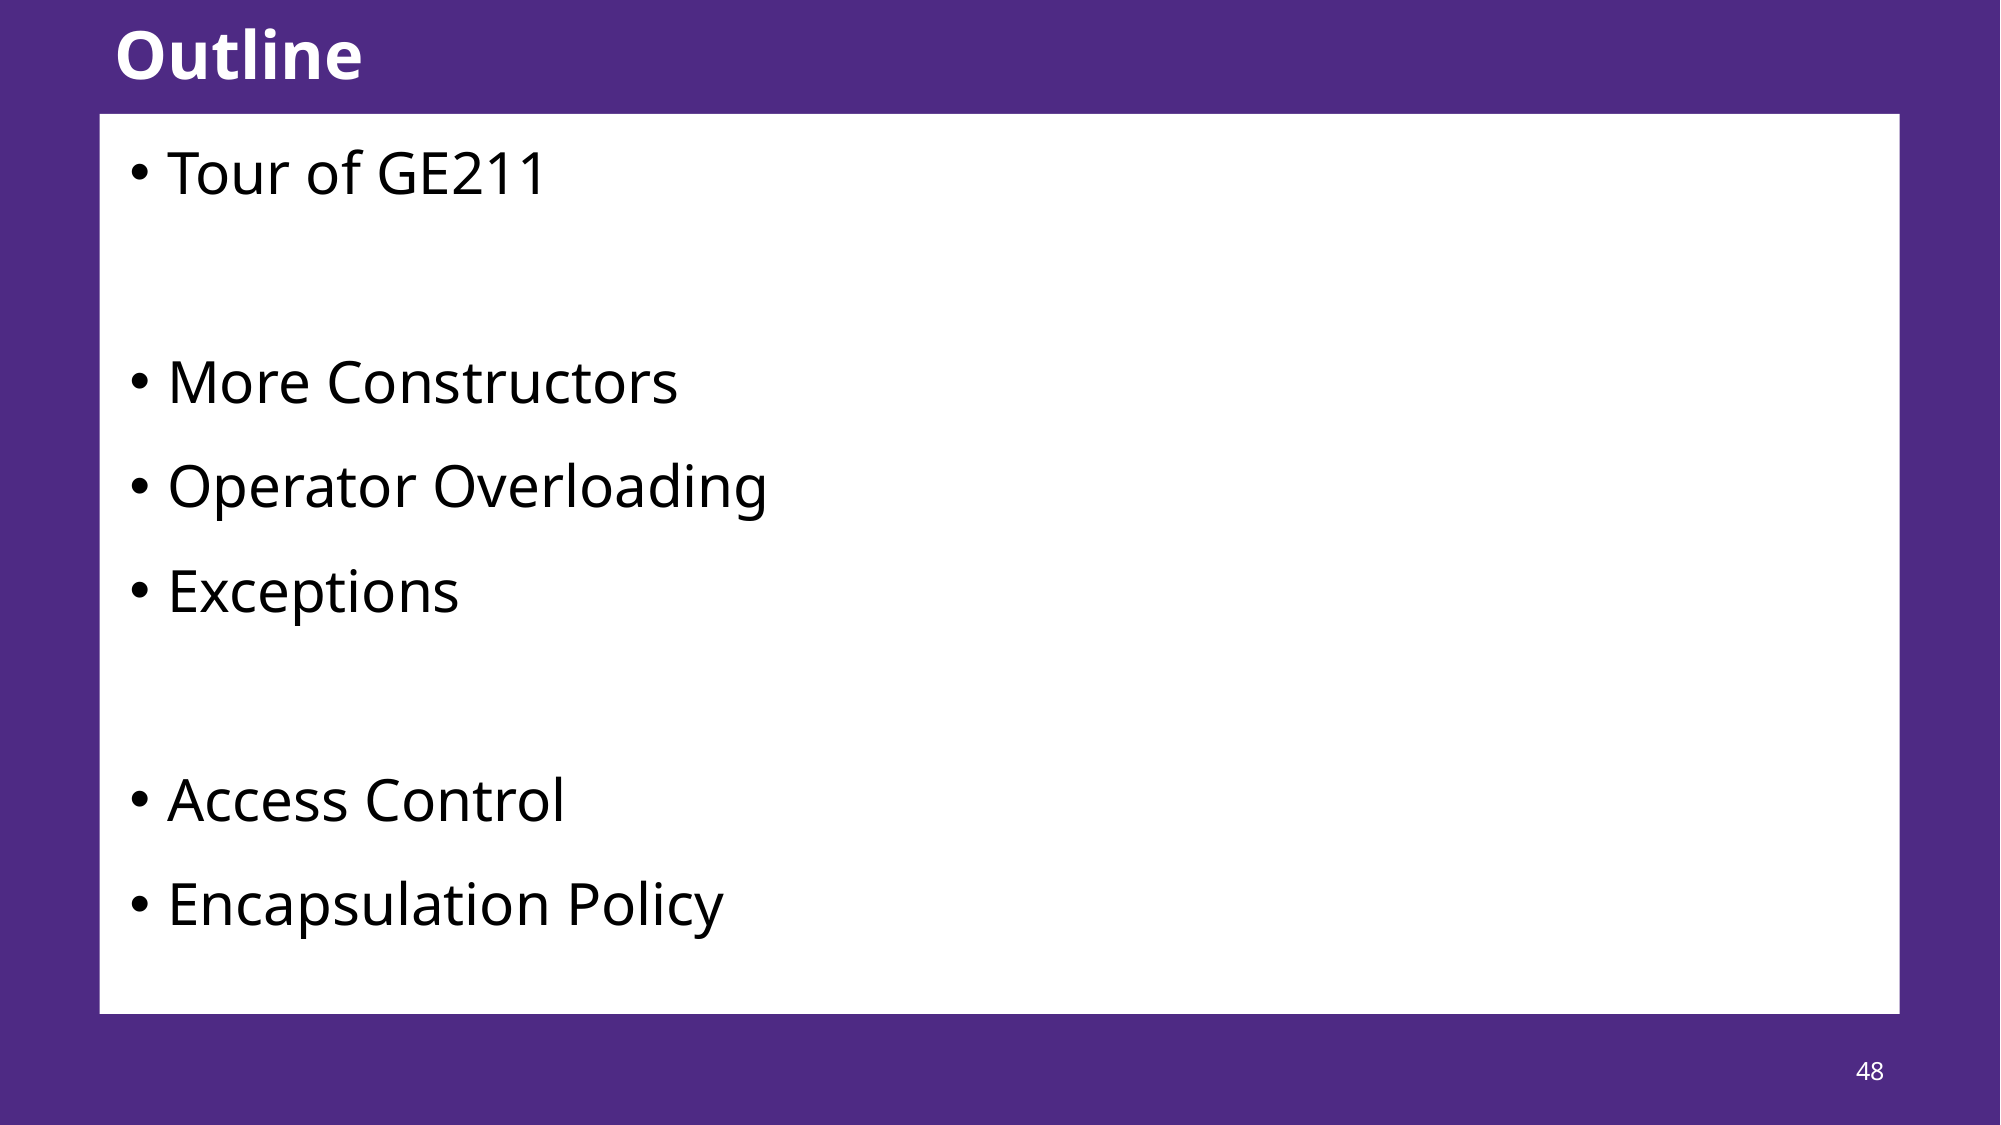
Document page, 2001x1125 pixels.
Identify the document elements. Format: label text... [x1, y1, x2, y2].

slide_number 48 [1749, 1042, 1900, 1103]
list Tour of GE211 More Constructors Operator Overloading Exceptions Access Control Encapsulation Policy [99, 114, 1900, 1014]
title Outline [99, 1, 1900, 114]
